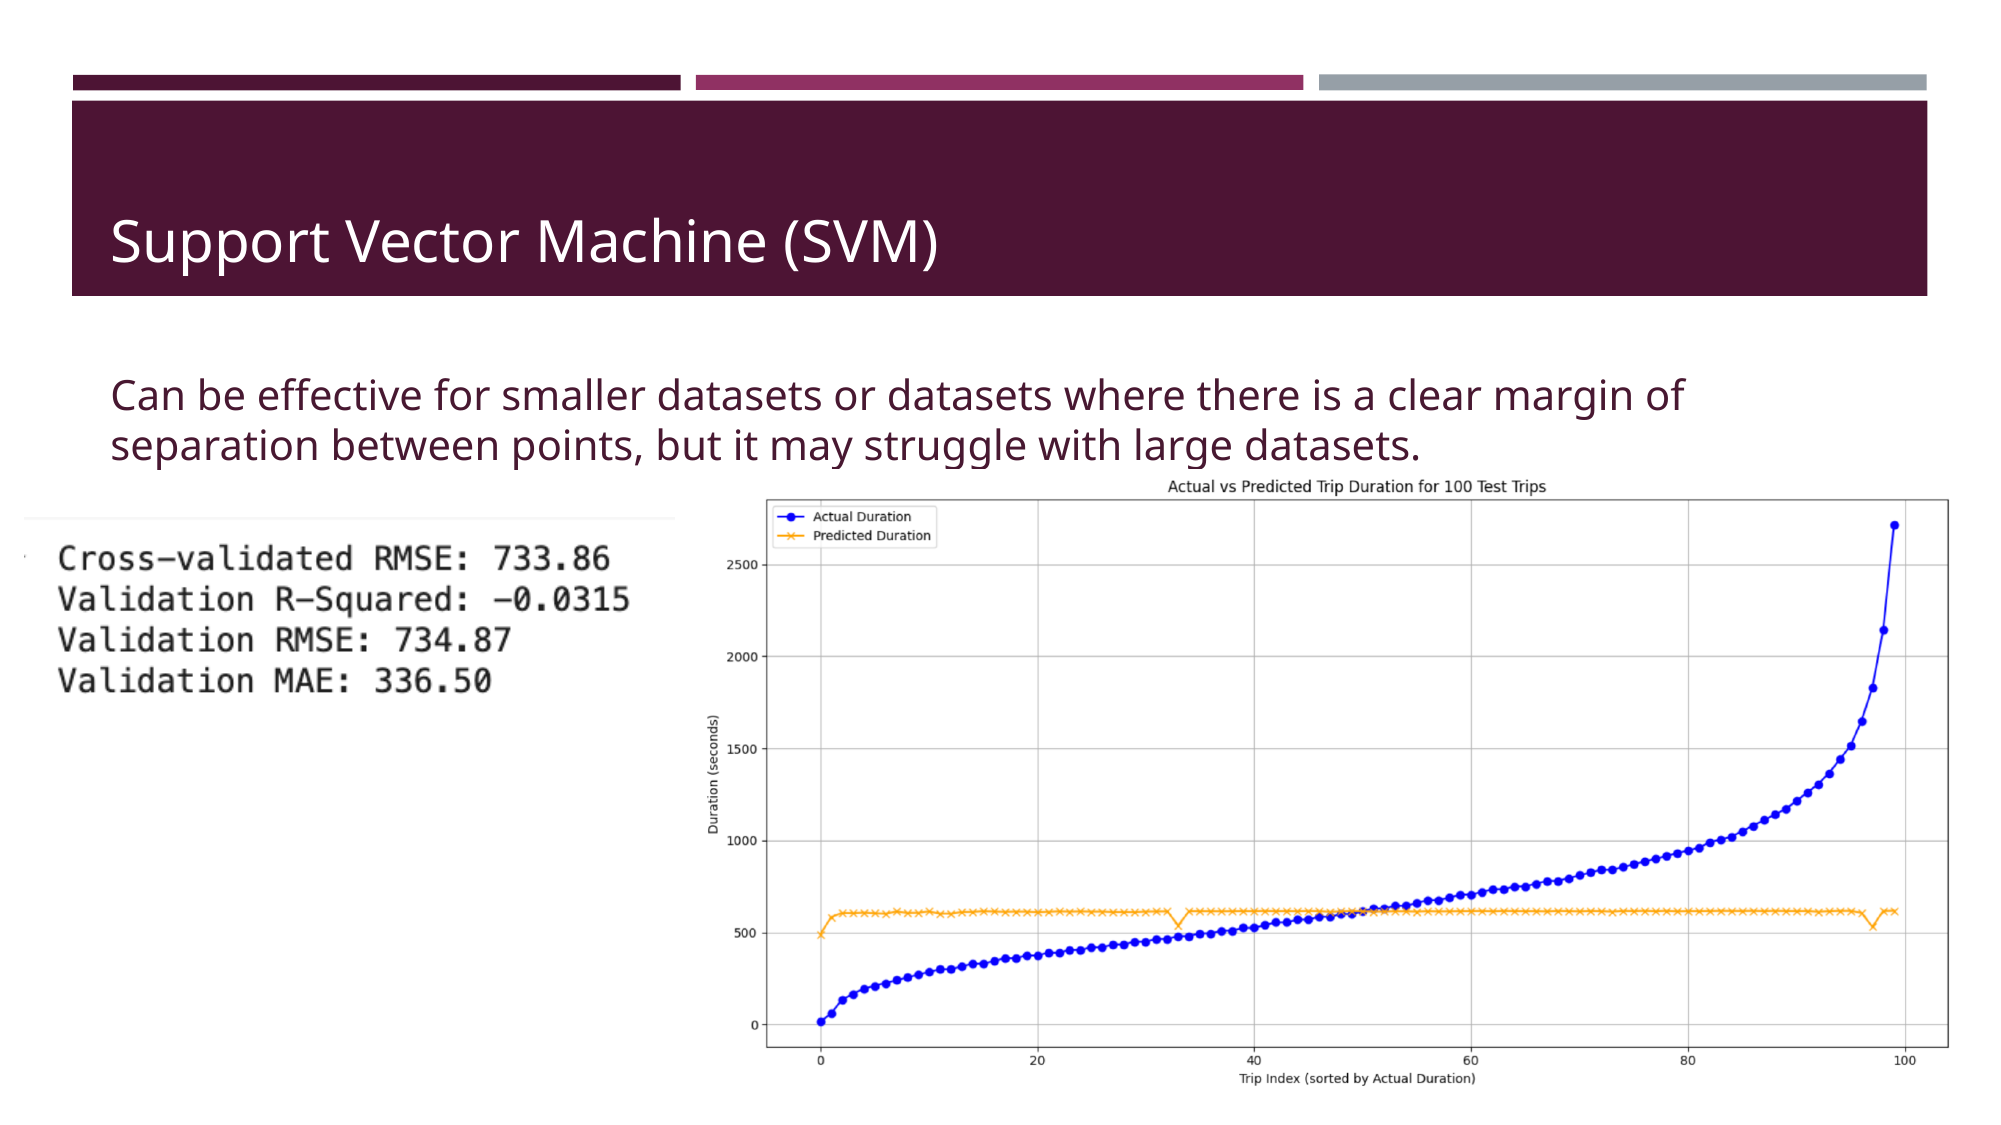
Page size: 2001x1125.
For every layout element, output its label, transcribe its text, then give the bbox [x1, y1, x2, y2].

title Support Vector Machine (SVM) [95, 115, 1905, 282]
list Can be effective for smaller datasets or datasets where there is a clear margin of separation between points, but it may struggle with large datasets. [95, 345, 1905, 493]
picture [24, 516, 676, 727]
picture [699, 469, 1958, 1101]
